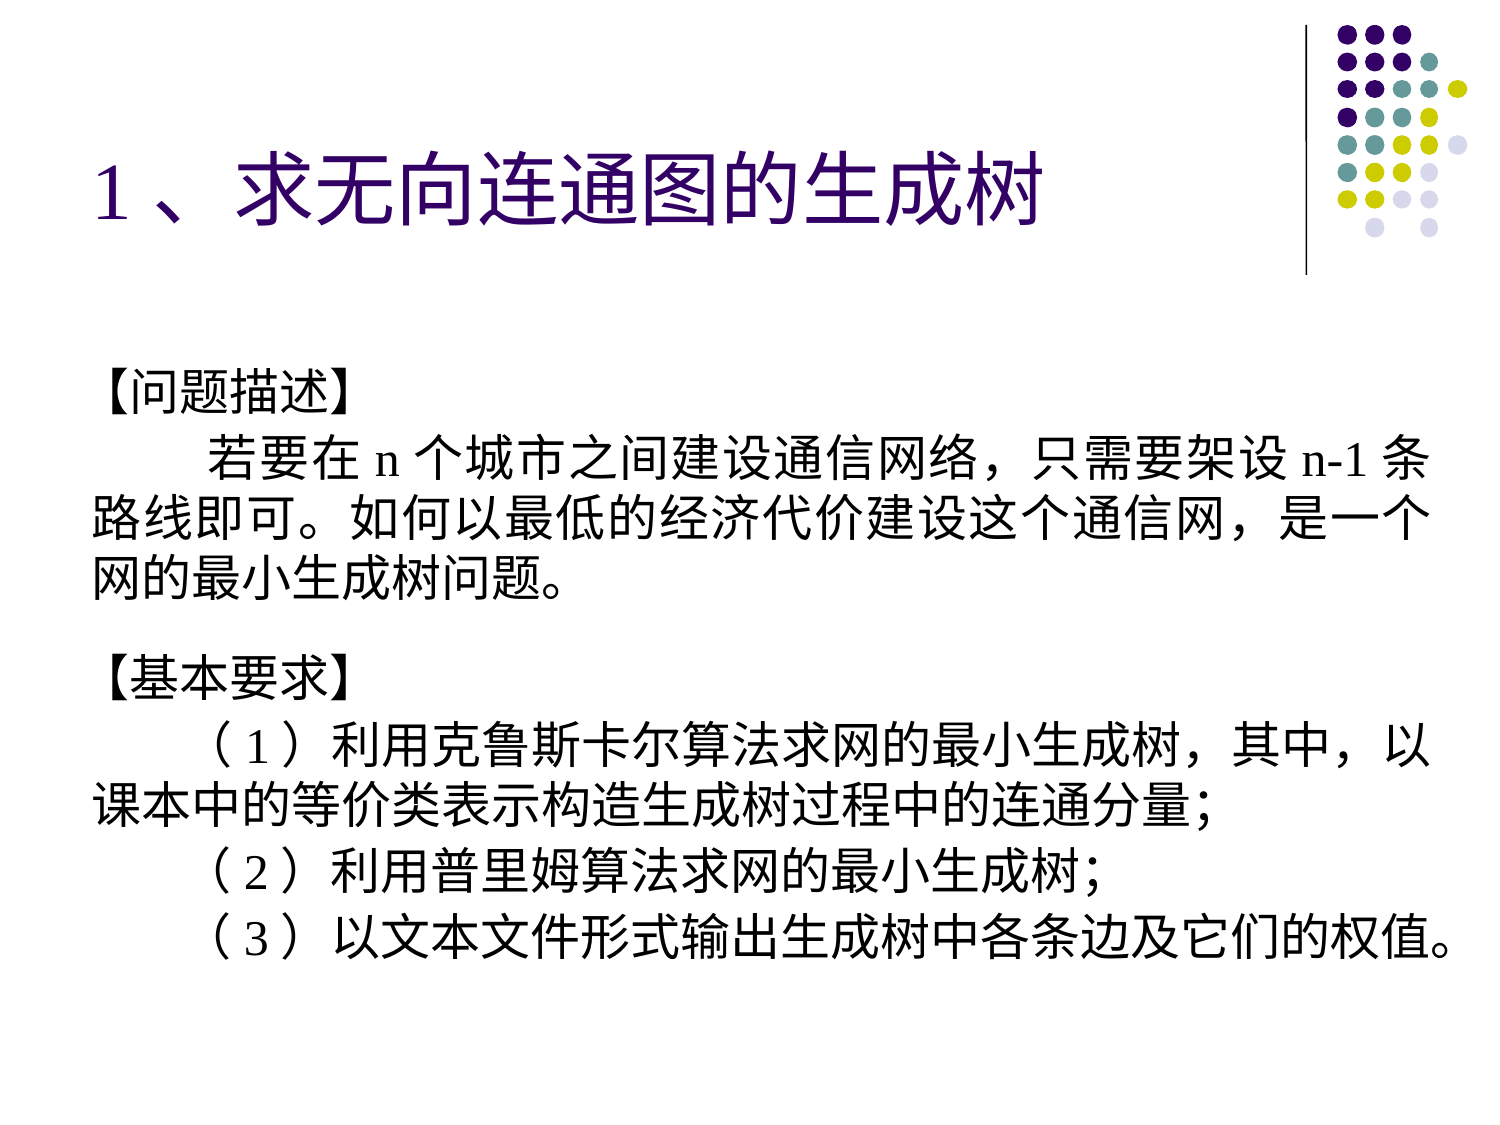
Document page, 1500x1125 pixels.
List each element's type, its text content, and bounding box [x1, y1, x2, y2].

list 【问题描述】 若要在n个城市之间建设通信网络，只需要架设n-1条路线即可。如何以最低的经济代价建设这个通信网，是一个网的最小生成树问题。 【基本要求】 （1）利用克鲁斯卡尔算法求网的最小生成树，其中，以课本中的等价类表示构造生成树过程中的连通分量； （2）利用普里姆算法求网的最小生成树； （3）以文本文件形式输出生成树中各条边及它们的权值。 [64, 323, 1447, 1000]
title 1、求无向连通图的生成树 [76, 31, 1315, 244]
